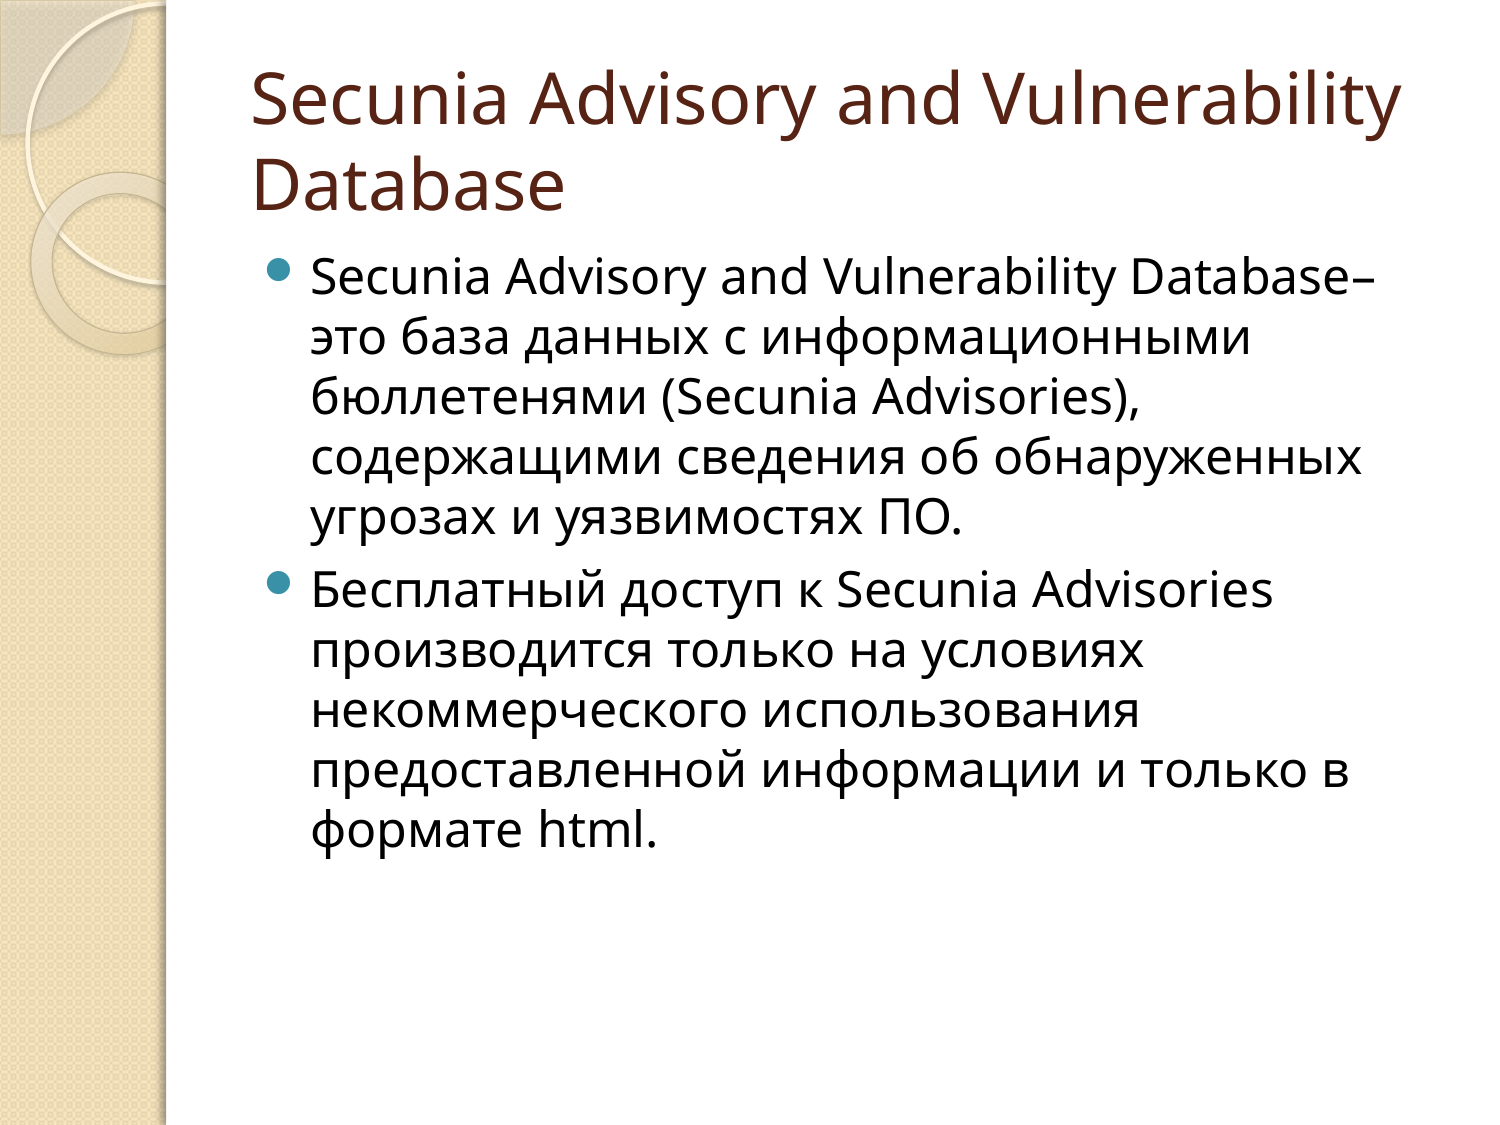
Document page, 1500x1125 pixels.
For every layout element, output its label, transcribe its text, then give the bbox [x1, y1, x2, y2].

list Secunia Advisory and Vulnerability Database– это база данных с информационными бюллетенями (Secunia Advisories), содержащими сведения об обнаруженных угрозах и уязвимостях ПО. Бесплатный доступ к Secunia Advisories производится только на условиях некоммерческого использования предоставленной информации и только в формате html. [235, 237, 1466, 1025]
title Secunia Advisory and Vulnerability Database [235, 45, 1466, 233]
